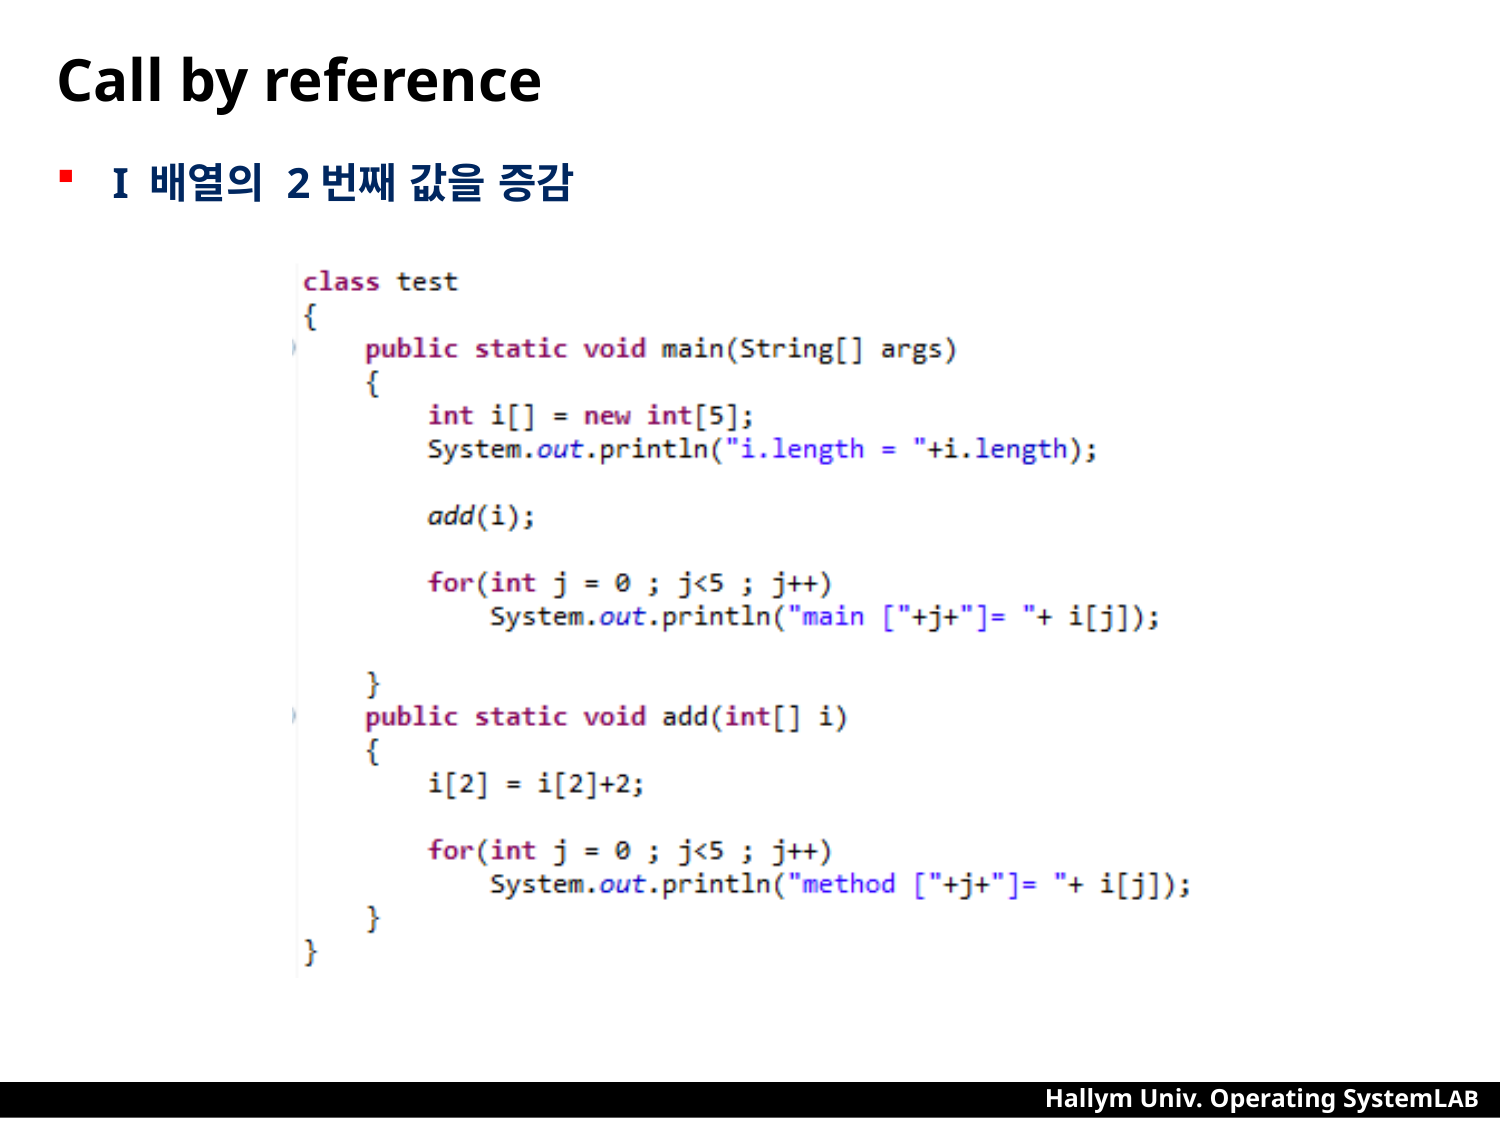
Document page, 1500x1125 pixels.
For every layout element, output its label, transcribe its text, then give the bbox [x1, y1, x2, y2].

title Call by reference [40, 18, 1460, 138]
list I 배열의 2번째 값을 증감 [40, 148, 1460, 1035]
picture [292, 262, 1198, 978]
